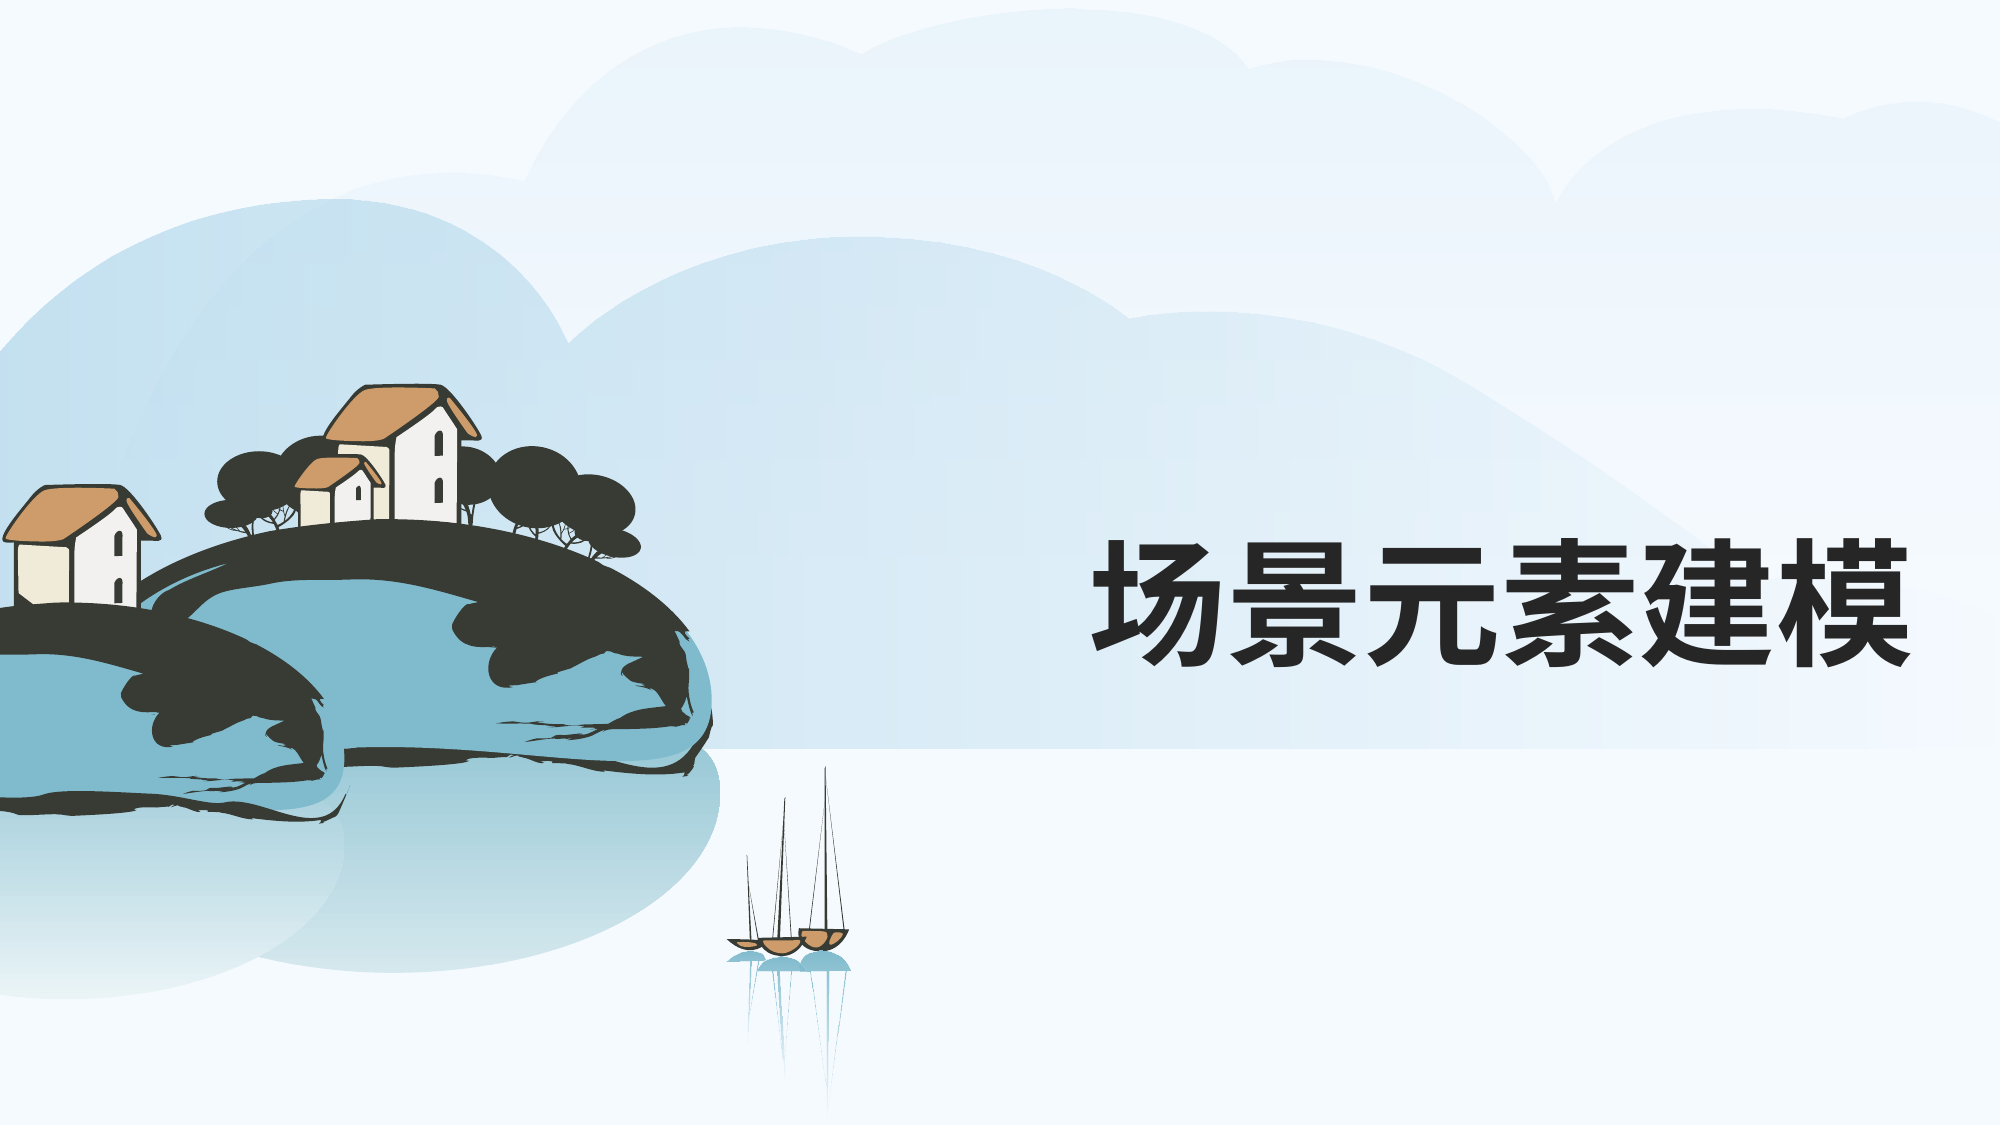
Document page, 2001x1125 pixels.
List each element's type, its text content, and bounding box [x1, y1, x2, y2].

title 场景元素建模 [957, 510, 1929, 1018]
